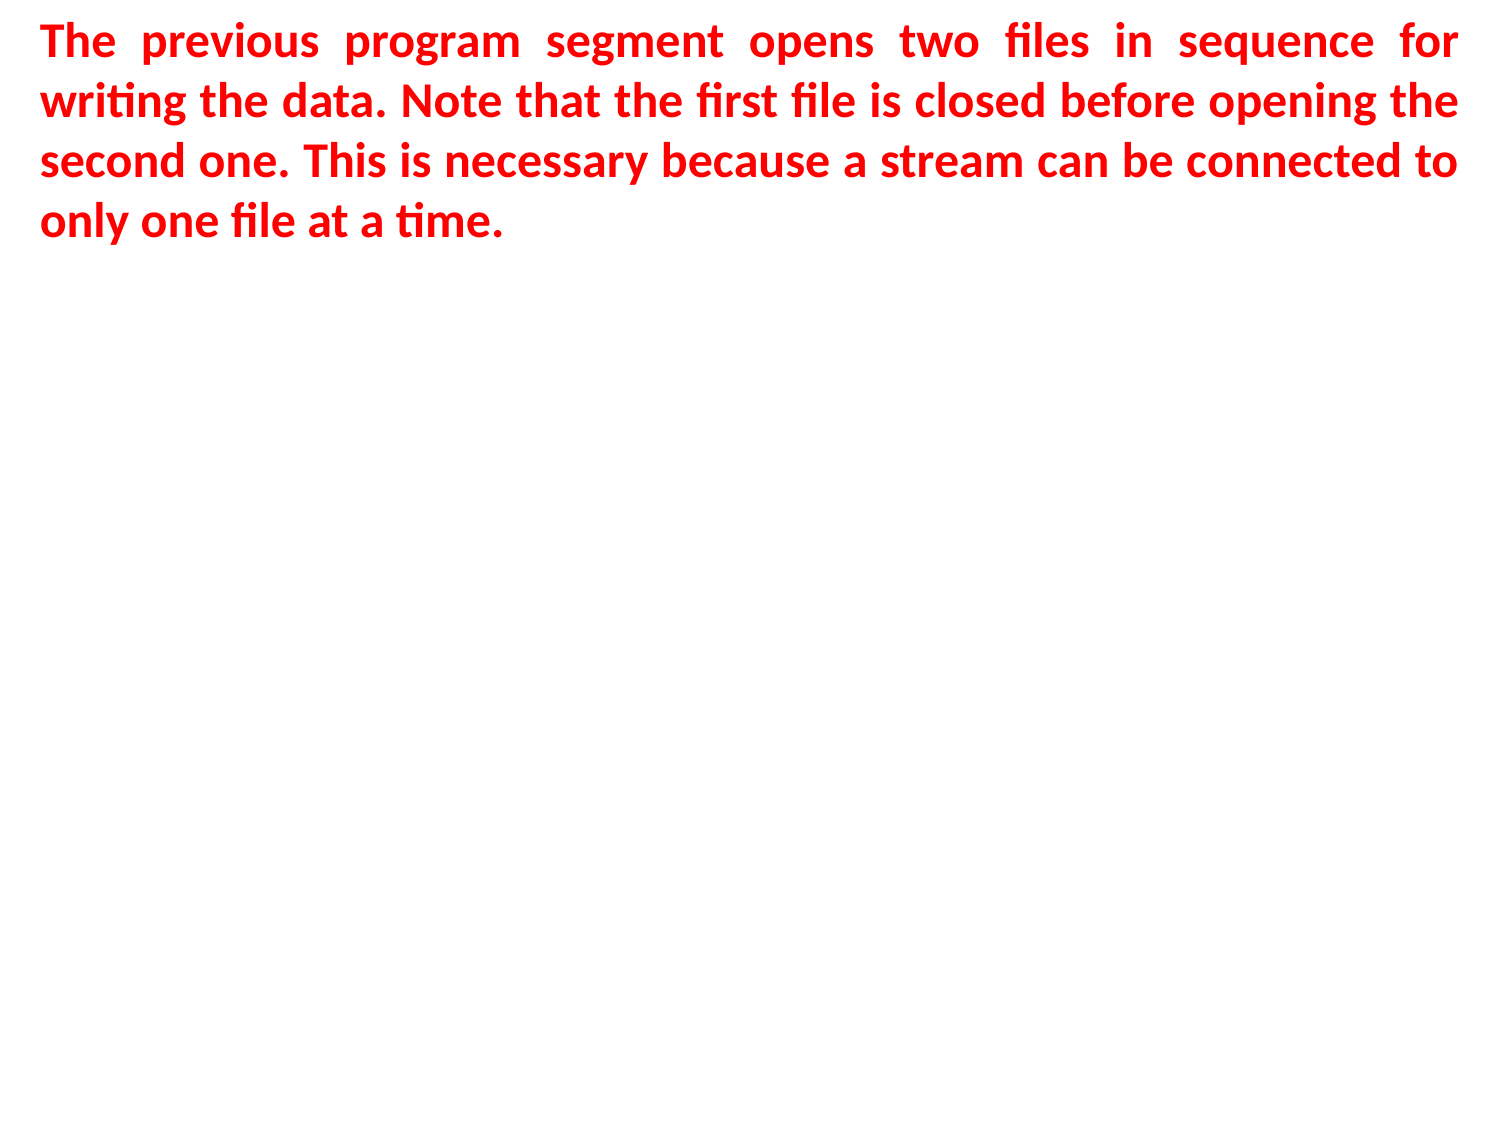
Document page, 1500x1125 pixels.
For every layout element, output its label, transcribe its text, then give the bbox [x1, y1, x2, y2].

text_box The previous program segment opens two files in sequence for writing the data. Note that the first file is closed before opening the second one. This is necessary because a stream can be connected to only one file at a time. [24, 0, 1475, 255]
